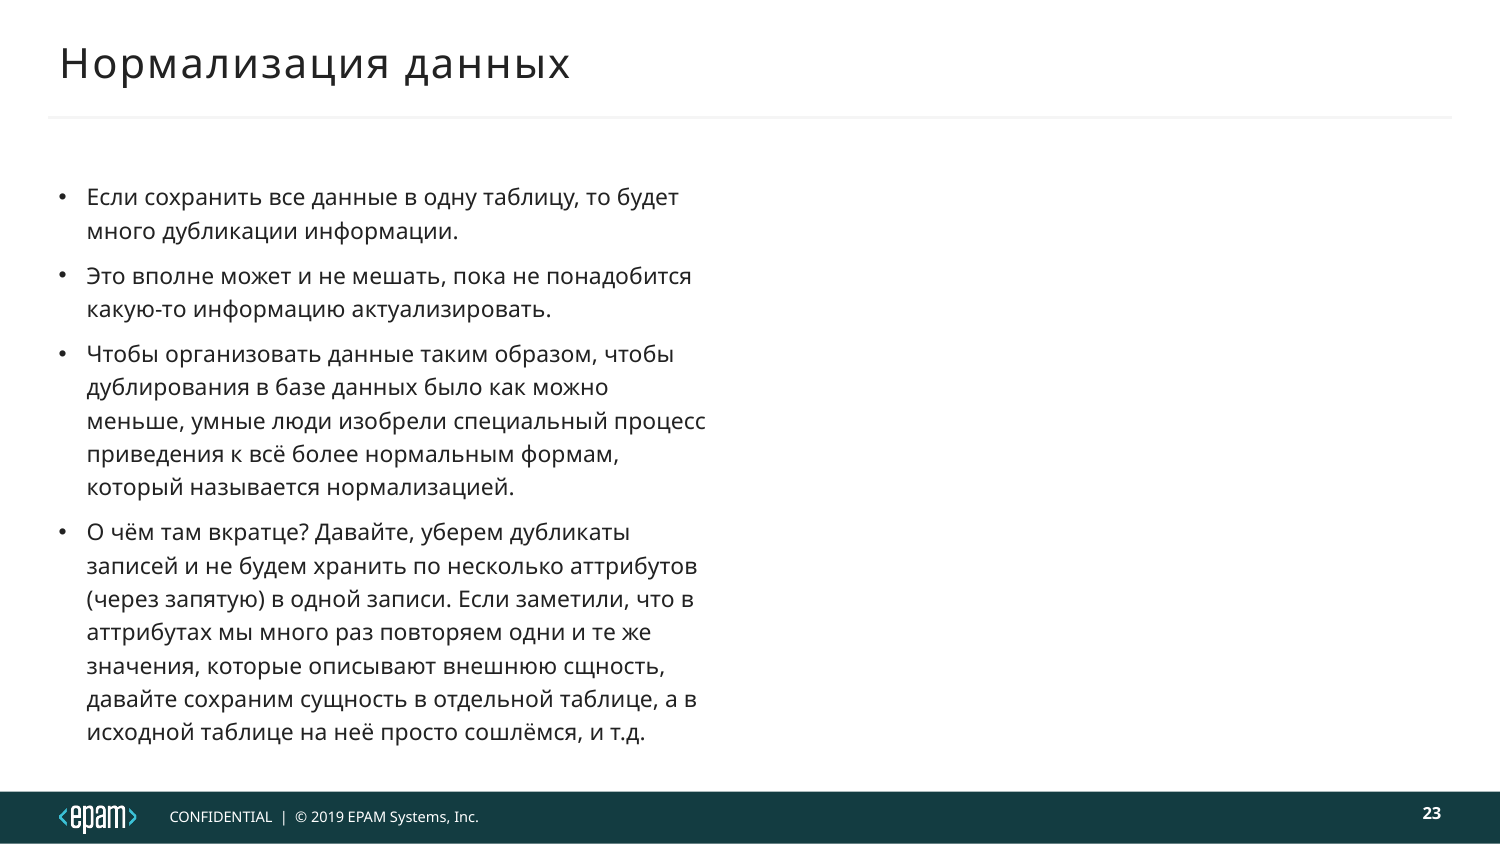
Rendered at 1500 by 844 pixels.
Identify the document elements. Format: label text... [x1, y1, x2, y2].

title Нормализация данных [59, 37, 1442, 87]
list Если сохранить все данные в одну таблицу, то будет много дубликации информации. Это вполне может и не мешать, пока не понадобится какую-то информацию актуализировать. Чтобы организовать данные таким образом, чтобы дублирования в базе данных было как можно меньше, умные люди изобрели специальный процесс приведения к всё более нормальным формам, который называется нормализацией. О чём там вкратце? Давайте, уберем дубликаты записей и не будем хранить по несколько аттрибутов (через запятую) в одной записи. Если заметили, что в аттрибутах мы много раз повторяем одни и те же значения, которые описывают внешнюю сщность, давайте сохраним сущность в отдельной таблице, а в исходной таблице на неё просто сошлёмся, и т.д. [58, 177, 713, 735]
slide_number 23 [1216, 791, 1442, 844]
